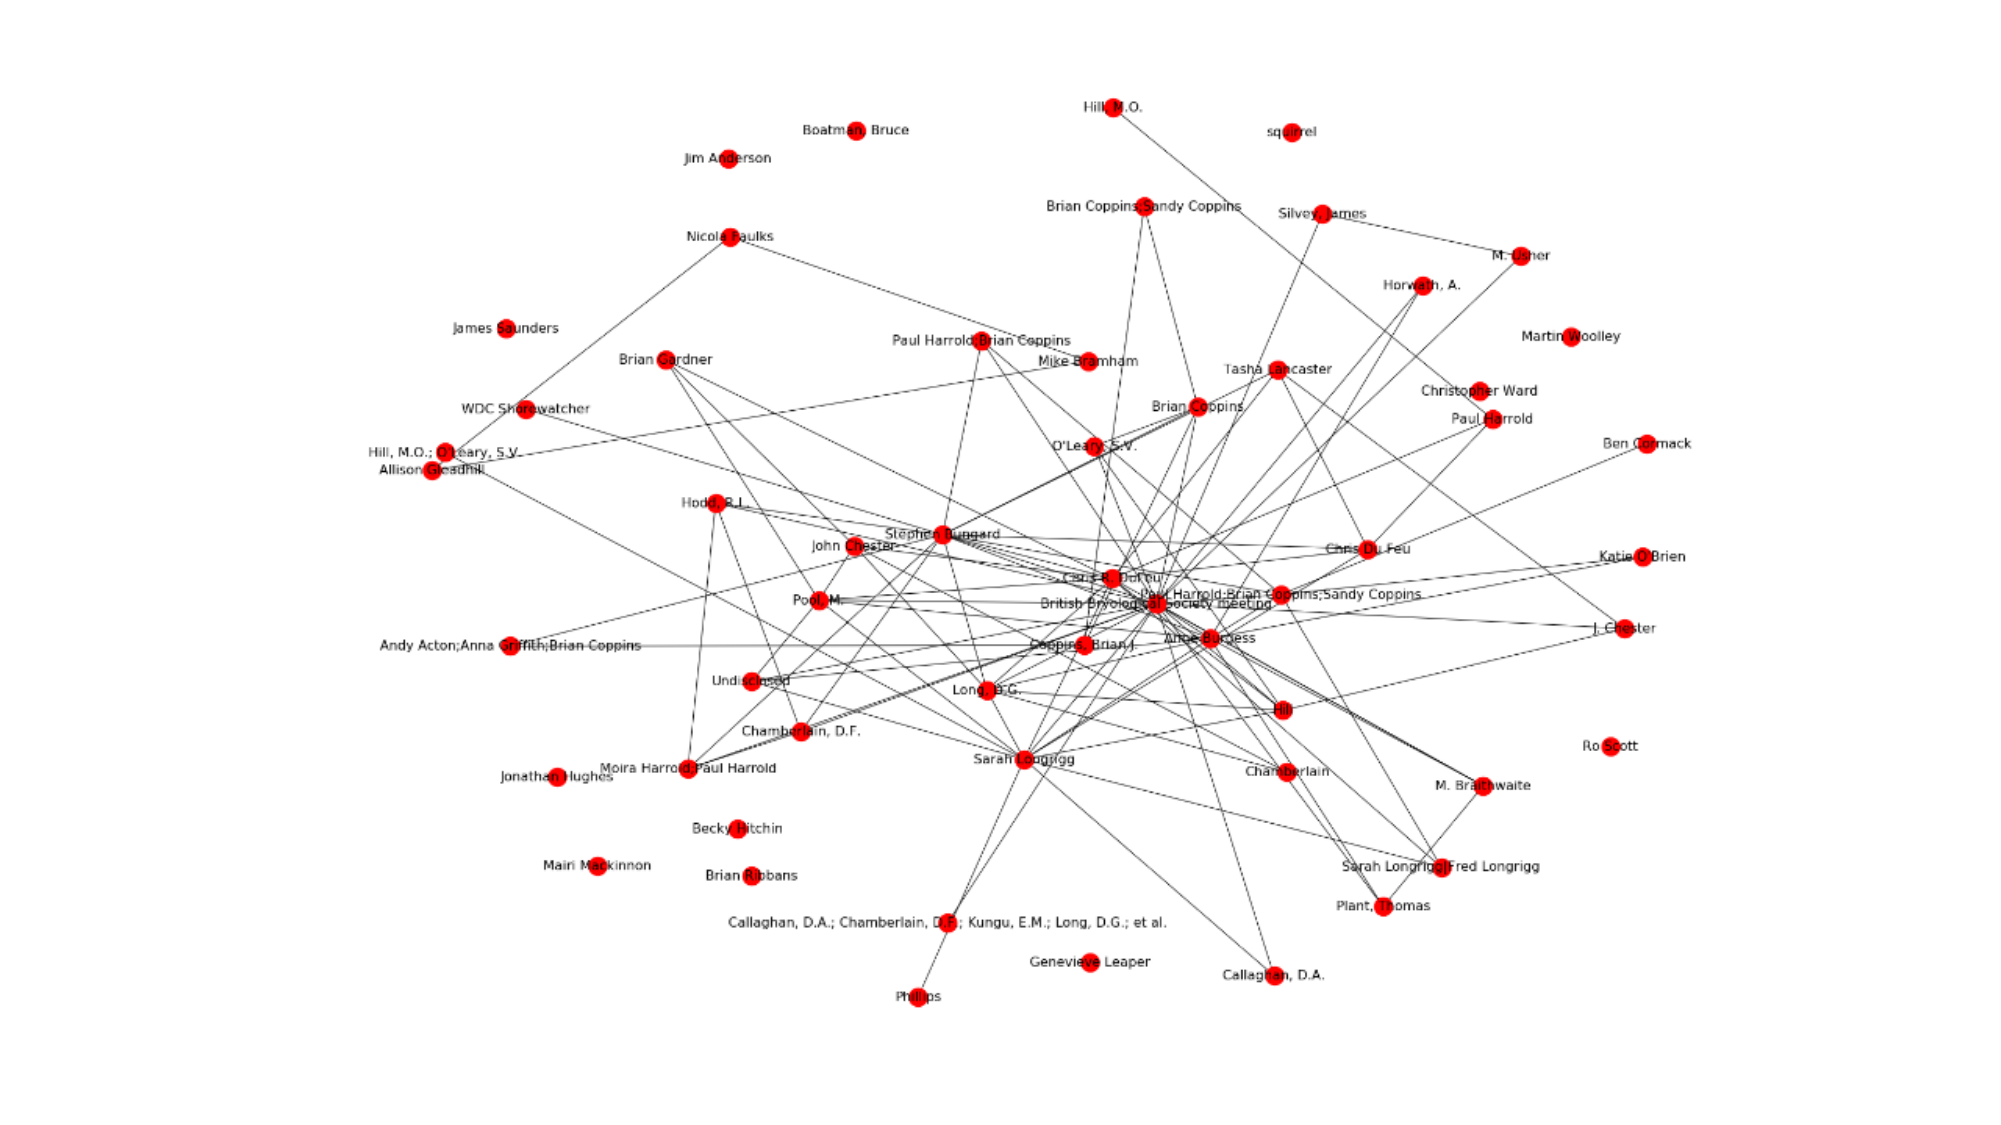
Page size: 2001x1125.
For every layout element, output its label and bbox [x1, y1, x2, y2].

picture [210, 33, 1790, 1092]
